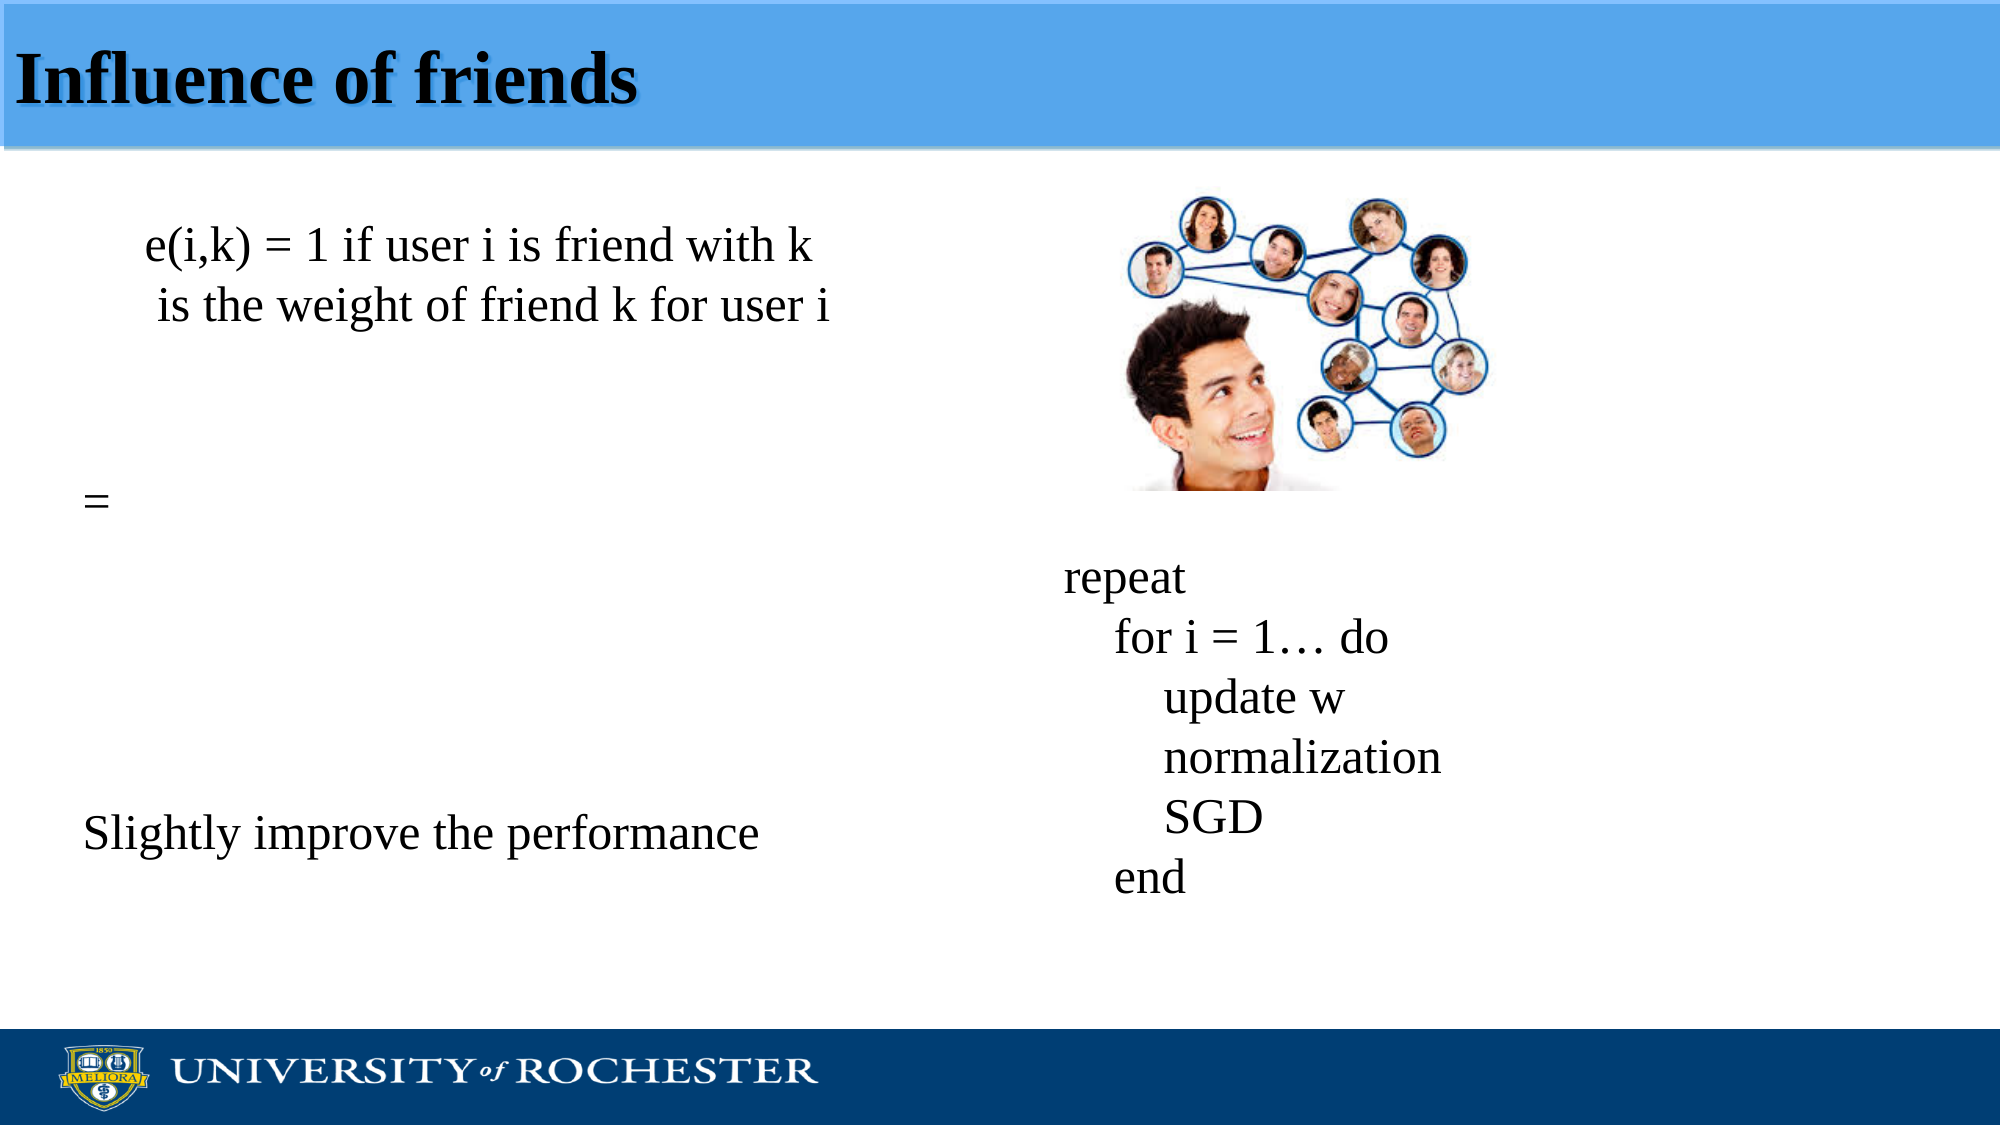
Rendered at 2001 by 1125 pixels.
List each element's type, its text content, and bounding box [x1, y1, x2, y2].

text_box Influence of friends [0, 0, 2000, 147]
picture [0, 1029, 2000, 1125]
picture [1107, 186, 1512, 492]
text_box Slightly improve the performance [67, 791, 942, 867]
